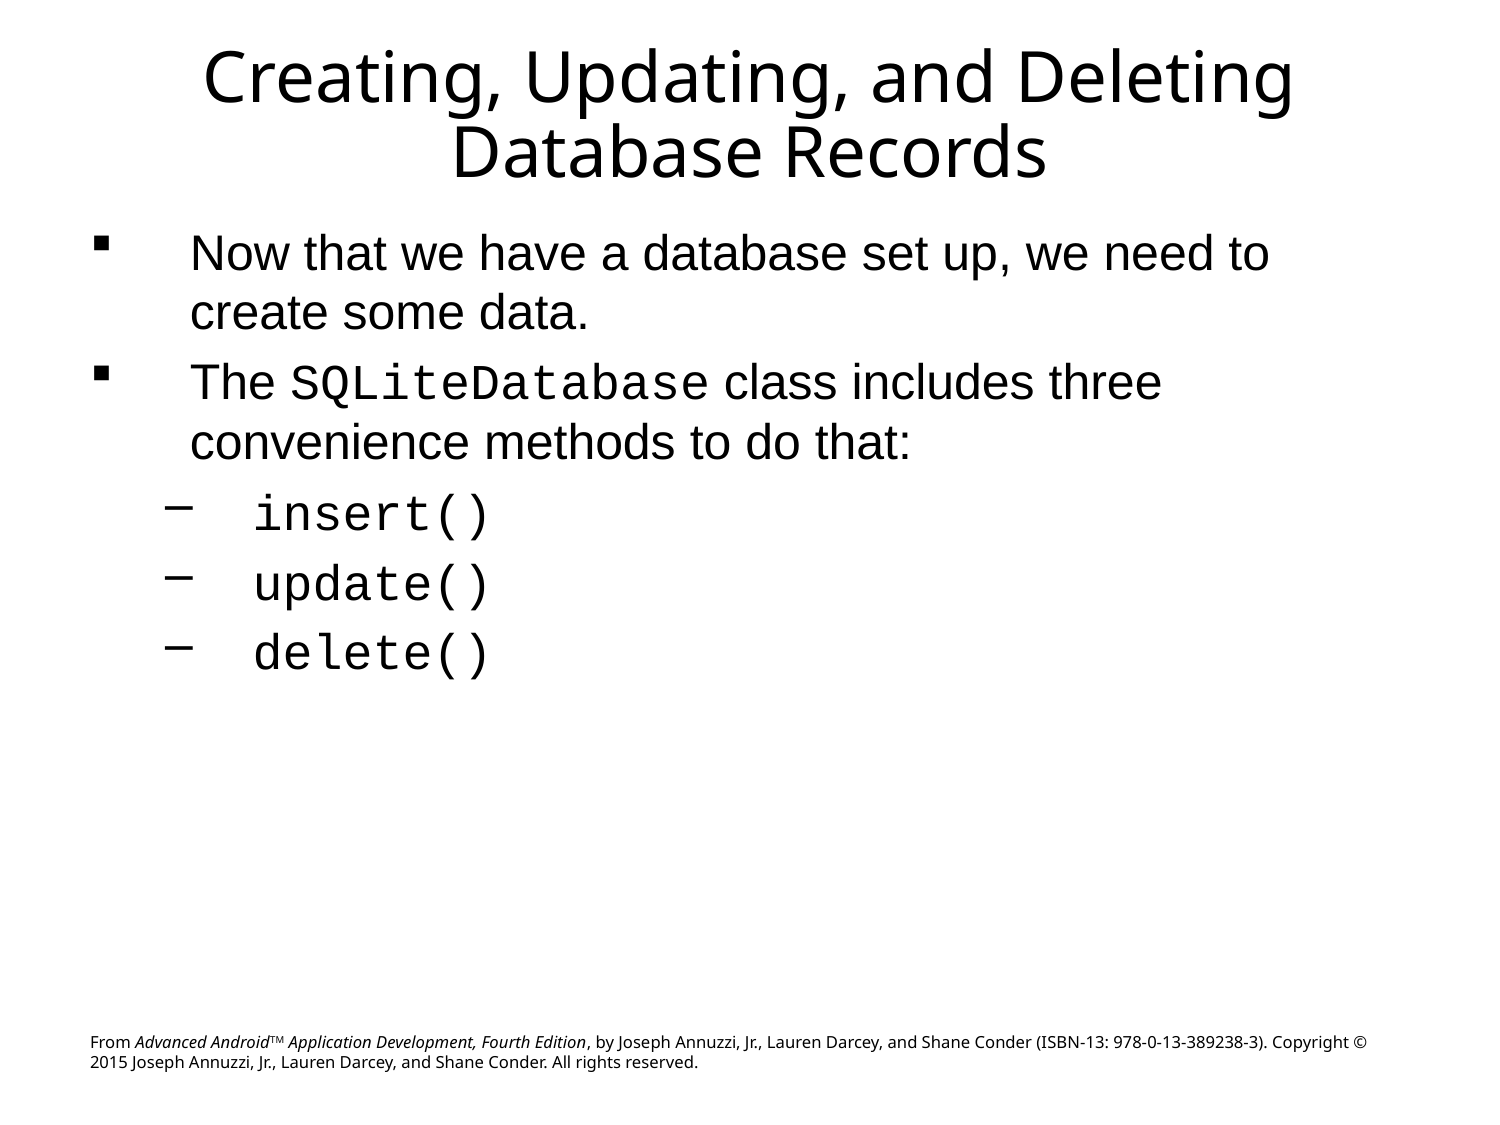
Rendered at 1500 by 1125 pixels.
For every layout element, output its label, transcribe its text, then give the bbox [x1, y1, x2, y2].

footer From Advanced AndroidTM Application Development, Fourth Edition, by Joseph Annuzzi, Jr., Lauren Darcey, and Shane Conder (ISBN-13: 978-0-13-389238-3). Copyright © 2015 Joseph Annuzzi, Jr., Lauren Darcey, and Shane Conder. All rights reserved. [74, 1024, 1426, 1103]
list Now that we have a database set up, we need to create some data. The SQLiteDatabase class includes three convenience methods to do that: insert() update() delete() [75, 212, 1425, 1005]
title Creating, Updating, and Deleting Database Records [75, 45, 1425, 188]
